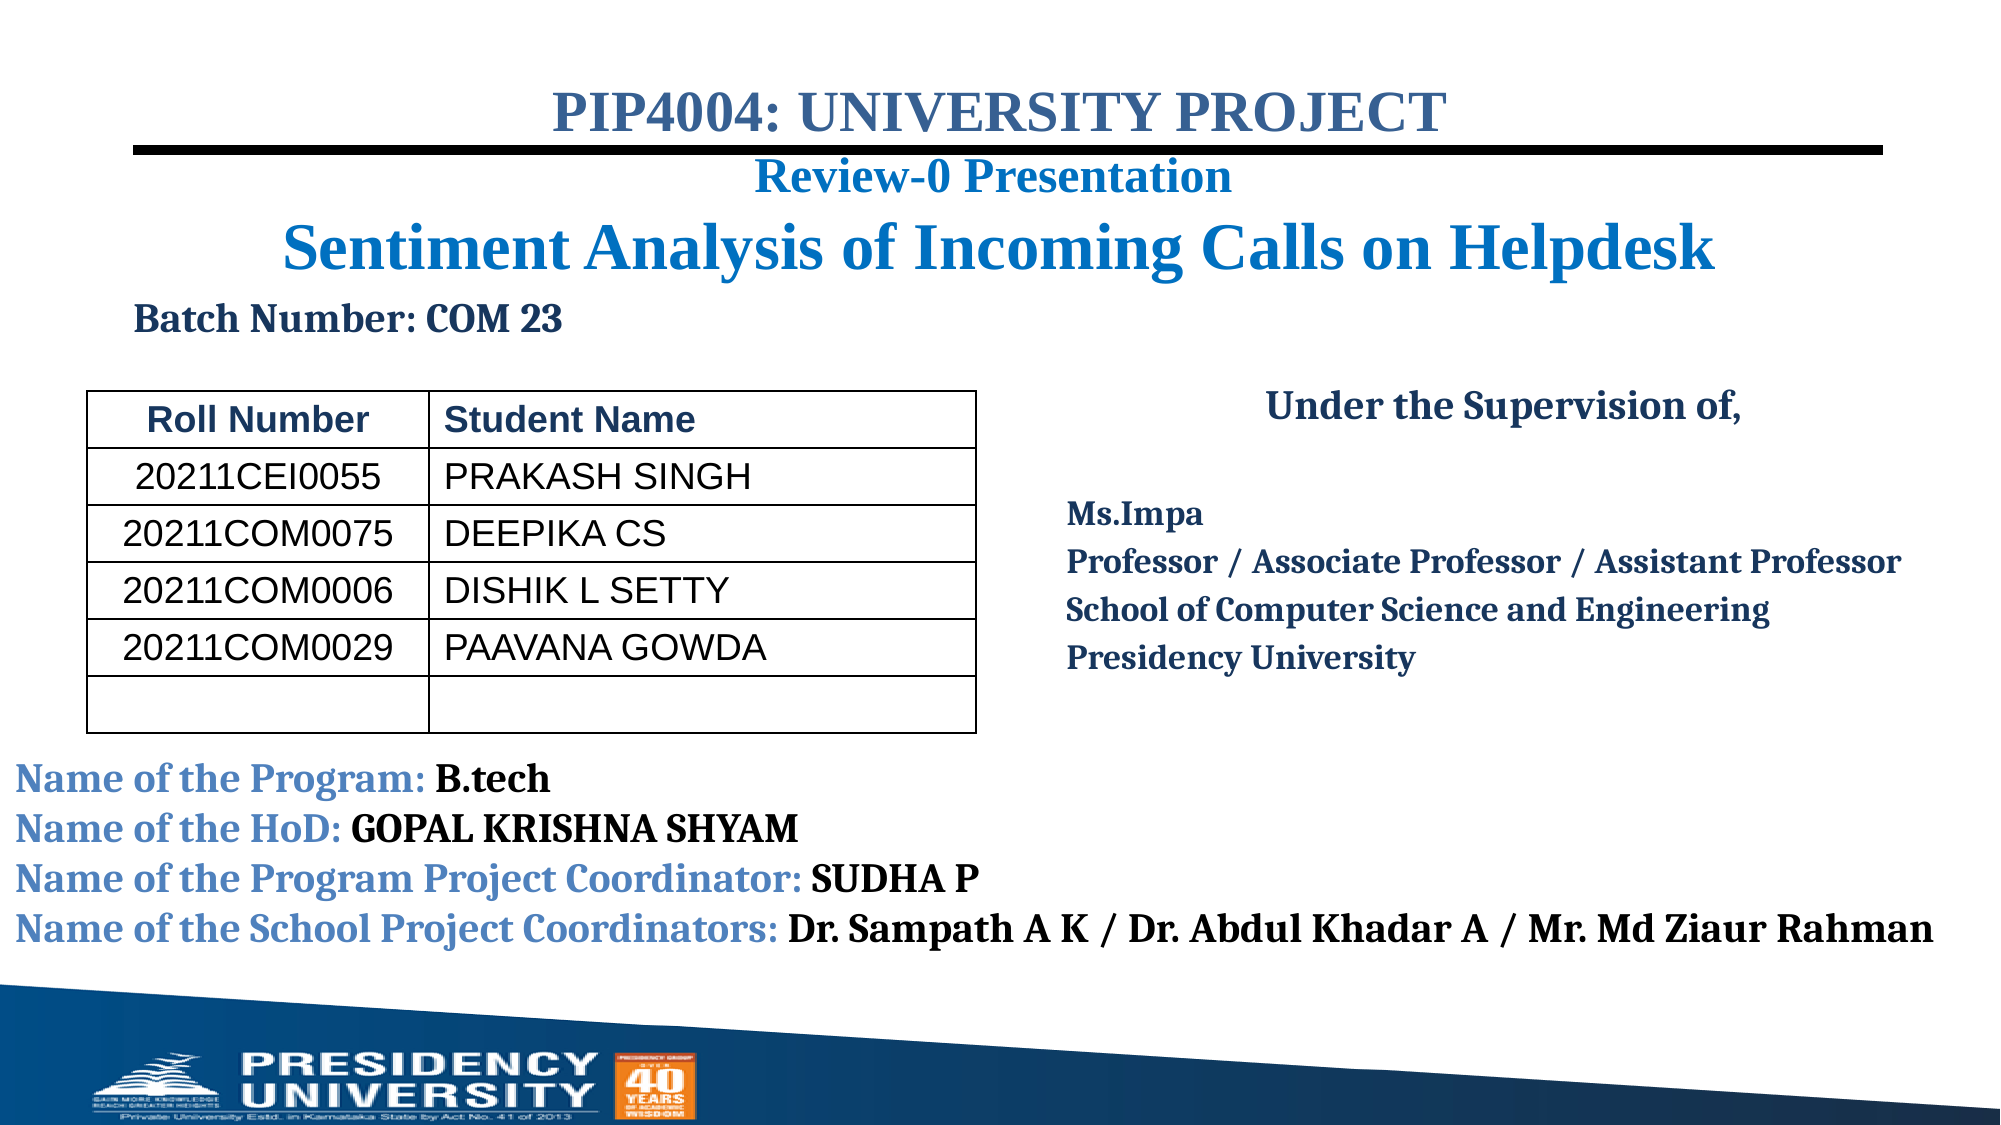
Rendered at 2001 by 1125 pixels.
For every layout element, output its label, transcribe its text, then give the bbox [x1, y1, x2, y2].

text_box PIP4004: UNIVERSITY PROJECT Review-0 Presentation Sentiment Analysis of Incoming Calls on Helpdesk [137, 79, 1863, 336]
picture [0, 1000, 2000, 1125]
table_cell [430, 677, 975, 732]
table_cell 20211COM0075 [88, 506, 428, 561]
table_cell DISHIK L SETTY [430, 563, 975, 618]
table_cell PRAKASH SINGH [430, 449, 975, 504]
subtitle Batch Number: COM 23 [118, 283, 770, 374]
text_box Name of the Program: B.tech Name of the HoD: GOPAL KRISHNA SHYAM Name of the Program Project Coordinator: SUDHA P Name of the School Project Coordinators: Dr. Sampath A K / Dr. Abdul Khadar A / Mr. Md Ziaur Rahman [0, 743, 2000, 1000]
table_cell 20211COM0006 [88, 563, 428, 618]
table_cell DEEPIKA CS [430, 506, 975, 561]
table_cell [88, 677, 428, 732]
table_cell PAAVANA GOWDA [430, 620, 975, 675]
table_header Roll Number [88, 392, 428, 447]
table_cell 20211CEI0055 [88, 449, 428, 504]
text_box Under the Supervision of, Ms.Impa Professor / Associate Professor / Assistant Professor School of Computer Science and Engineering Presidency University [1051, 374, 1957, 706]
table_header Student Name [430, 392, 975, 447]
table_cell 20211COM0029 [88, 620, 428, 675]
